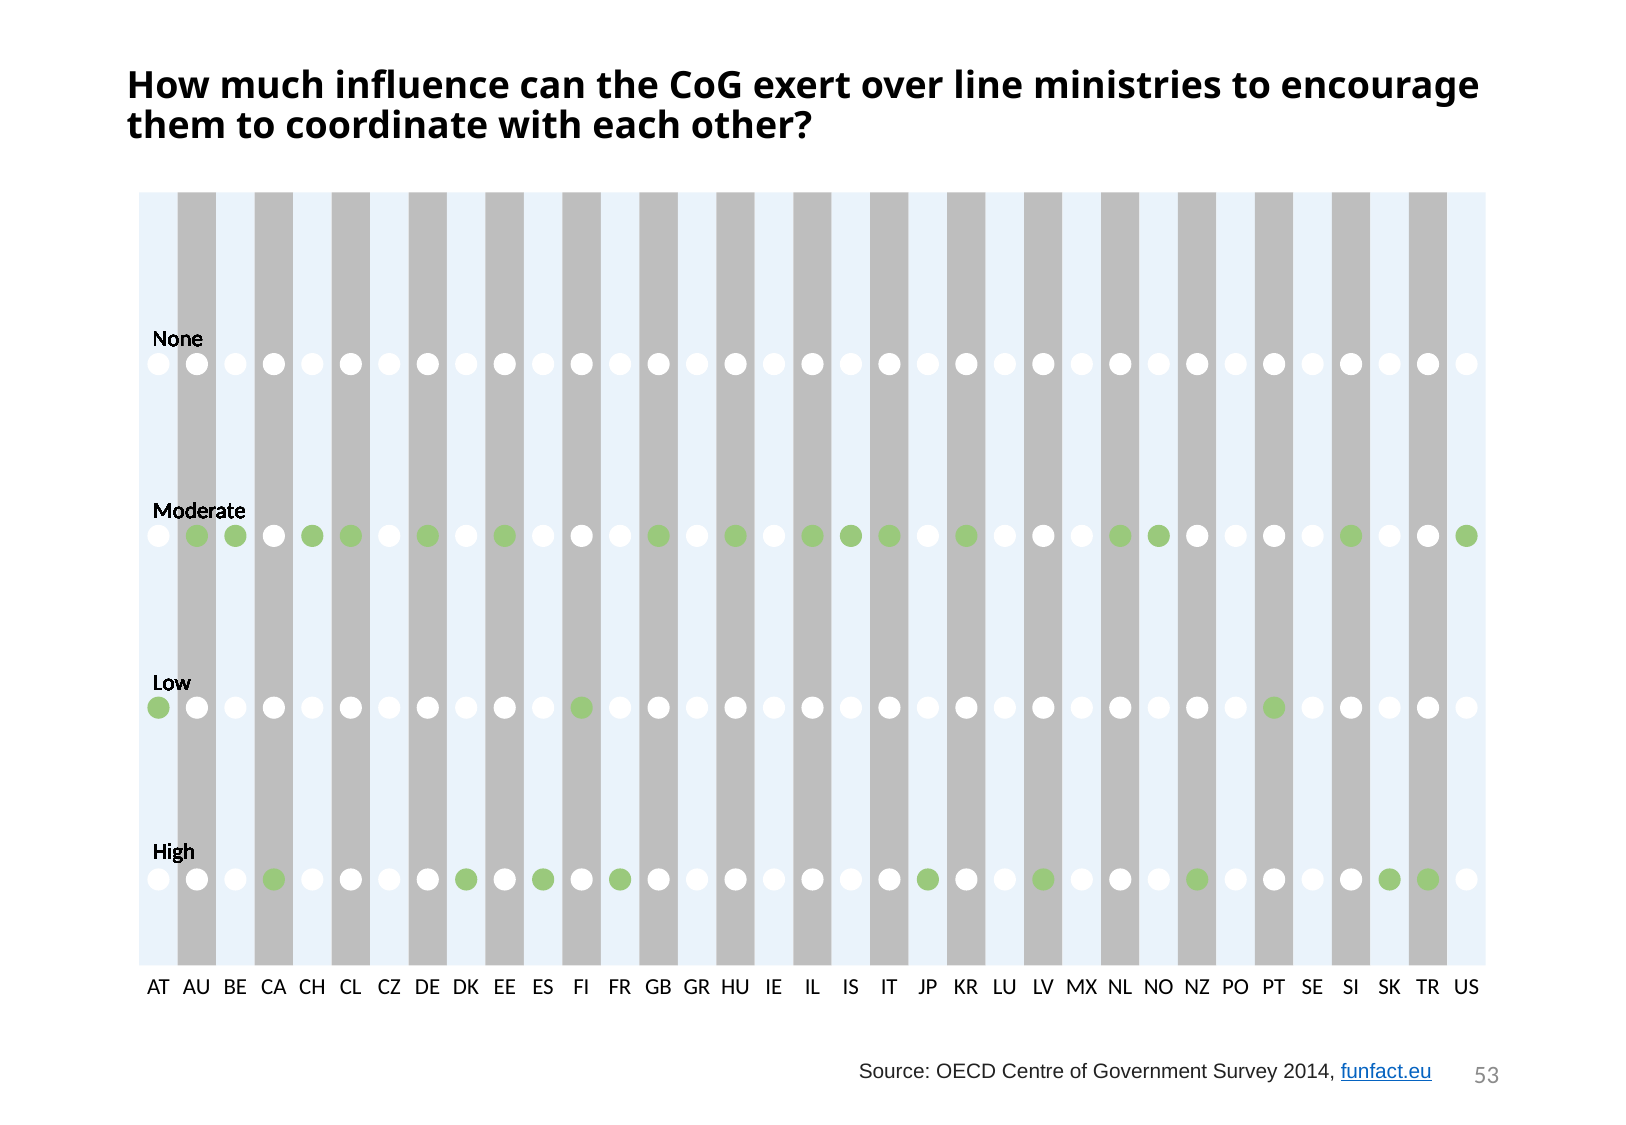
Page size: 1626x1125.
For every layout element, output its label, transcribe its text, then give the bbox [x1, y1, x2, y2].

title How much influence can the CoG exert over line ministries to encourage them to coordinate with each other? [111, 59, 1514, 154]
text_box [111, 164, 1514, 1029]
slide_number 53 [1450, 1051, 1515, 1096]
